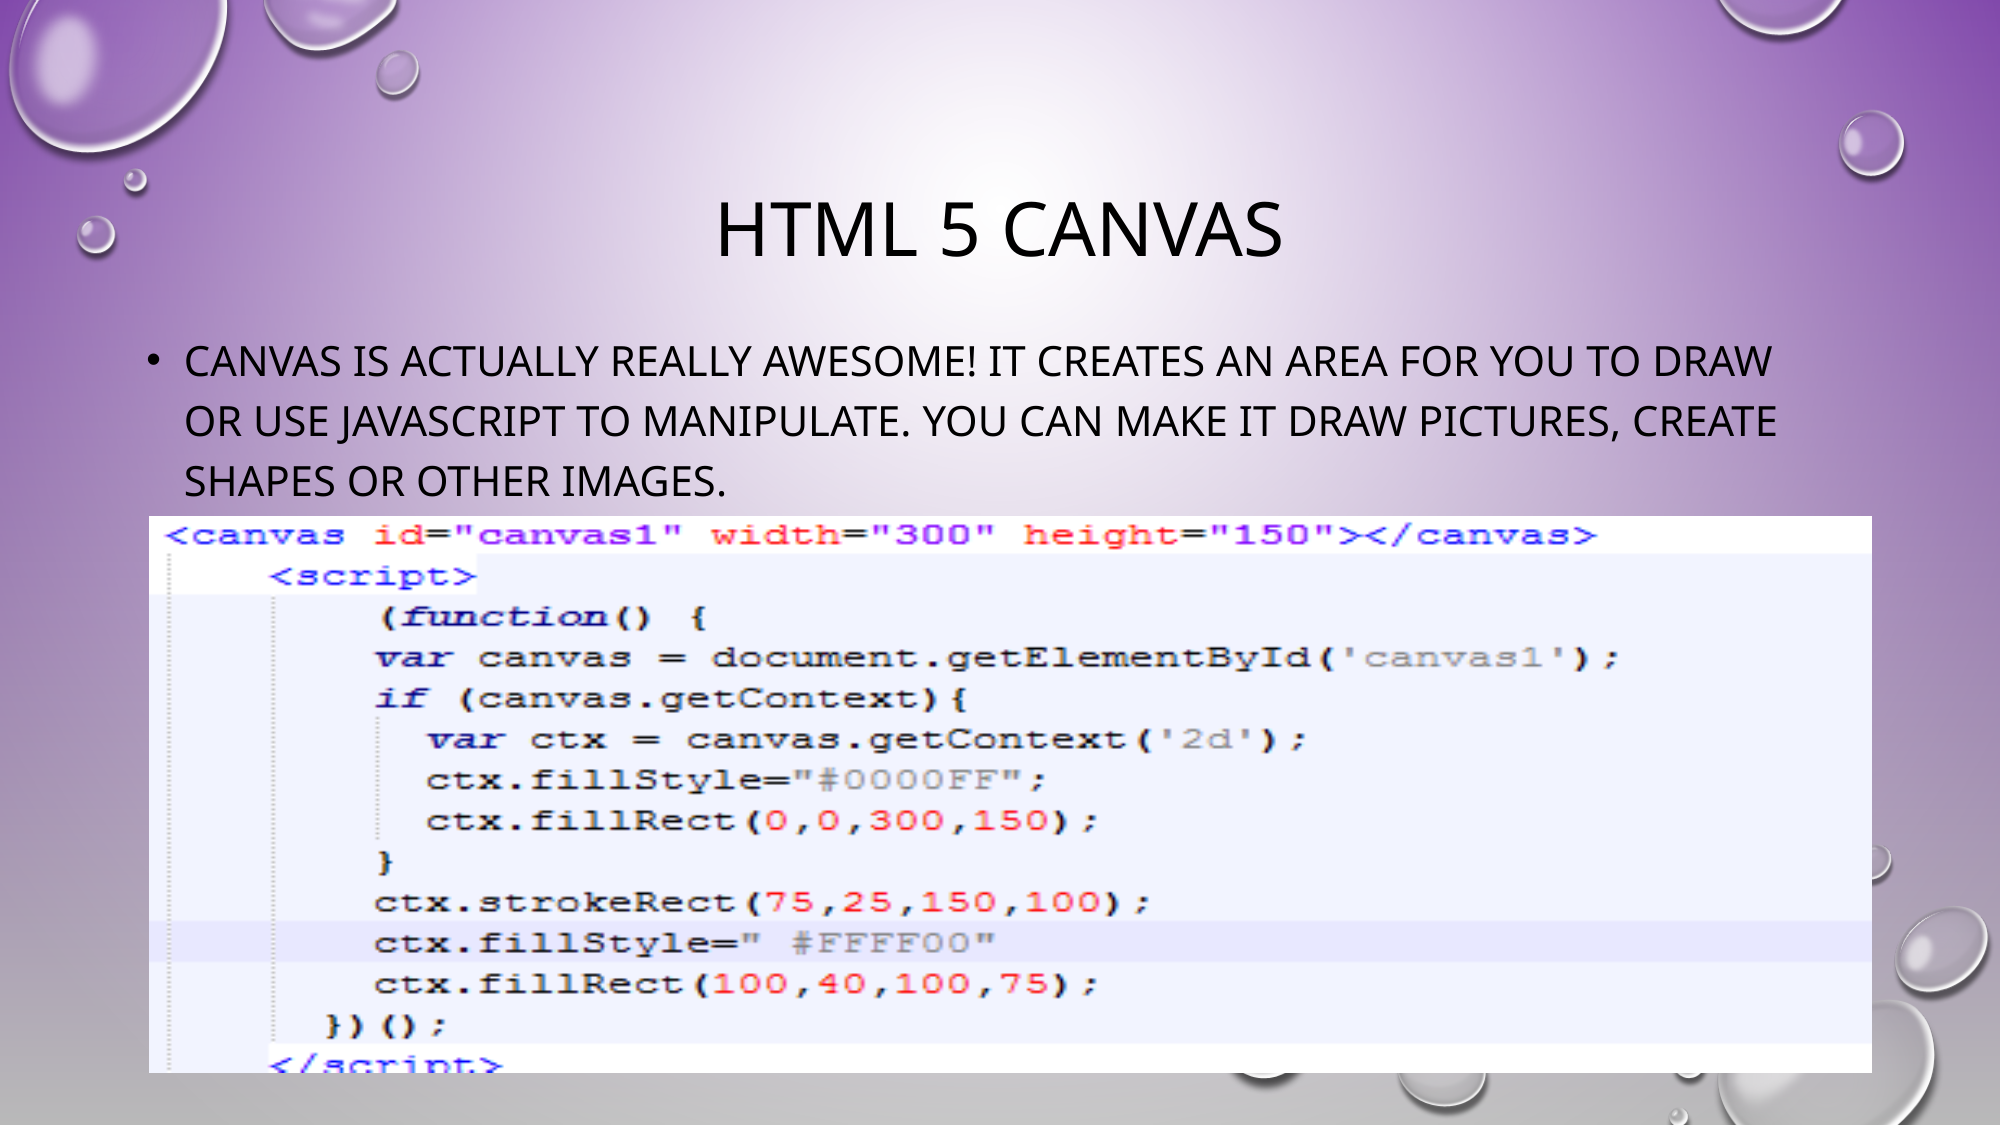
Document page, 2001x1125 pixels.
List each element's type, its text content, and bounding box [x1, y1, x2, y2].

picture [0, 0, 2000, 1125]
list Canvas is actually really awesome! It creates an area for you to draw or use JavaScript to manipulate. You can make it draw pictures, create shapes or other images. [131, 316, 1832, 879]
title Html 5 canvas [149, 101, 1851, 364]
